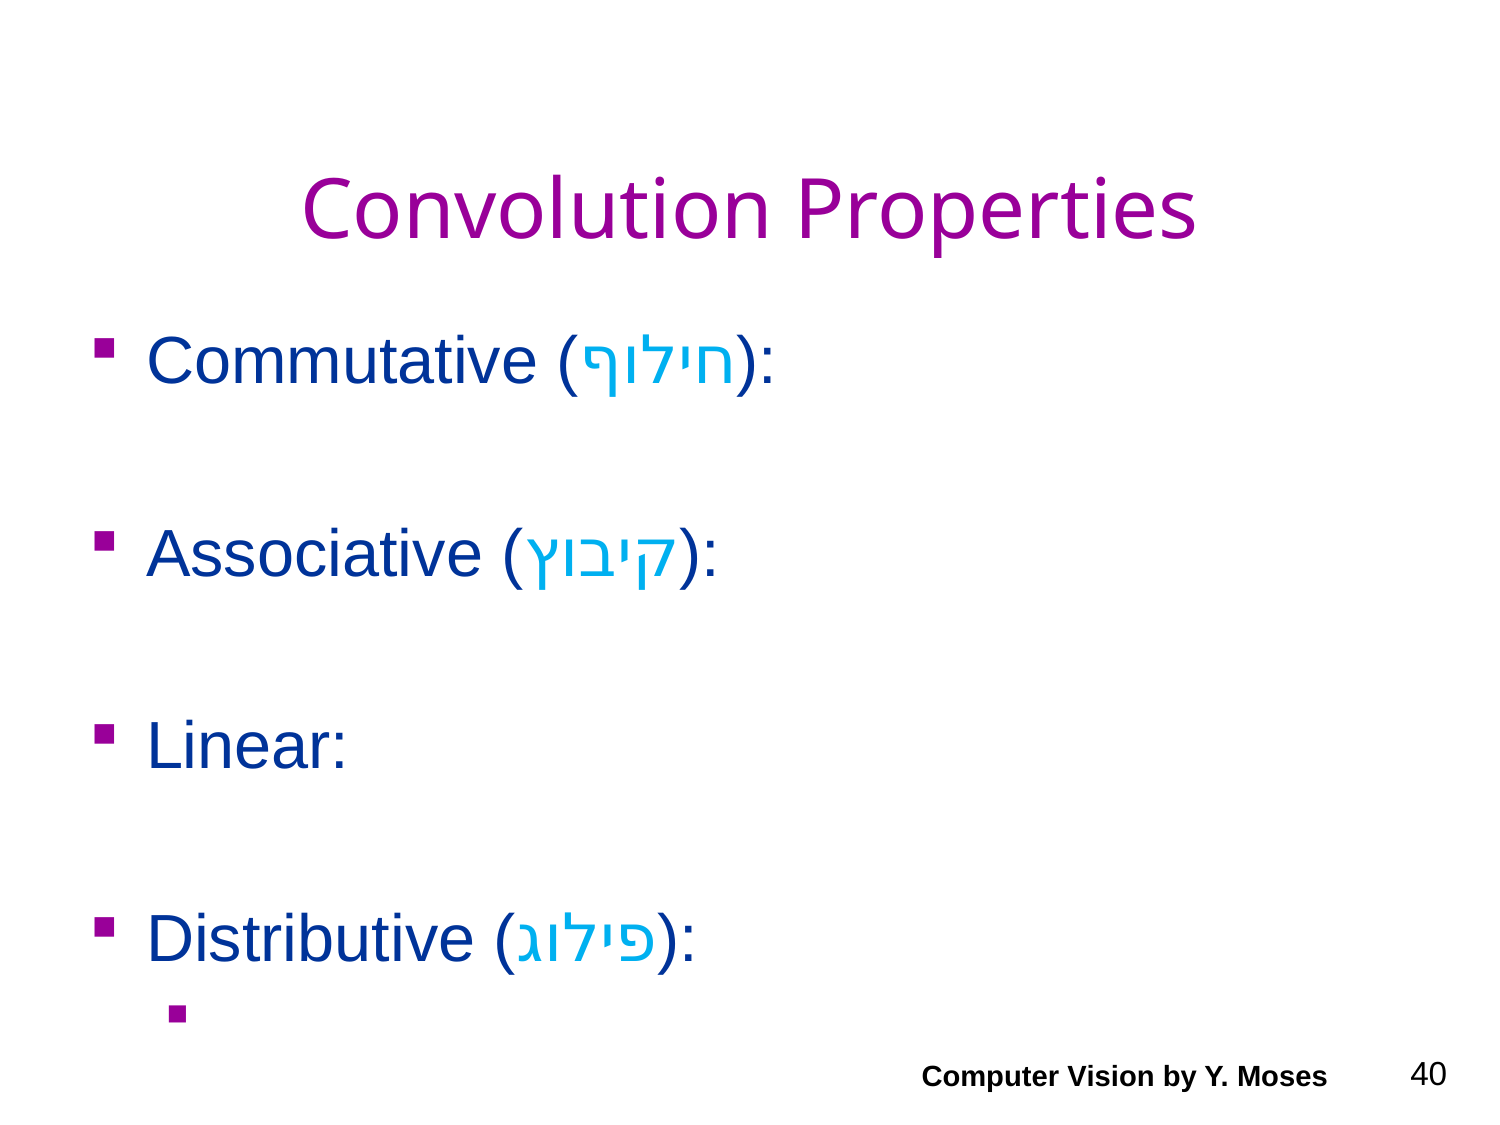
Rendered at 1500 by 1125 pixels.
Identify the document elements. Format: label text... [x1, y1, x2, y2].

footer Computer Vision by Y. Moses [887, 1024, 1363, 1101]
slide_number 40 [1363, 1024, 1463, 1101]
title Convolution Properties [112, 74, 1388, 263]
